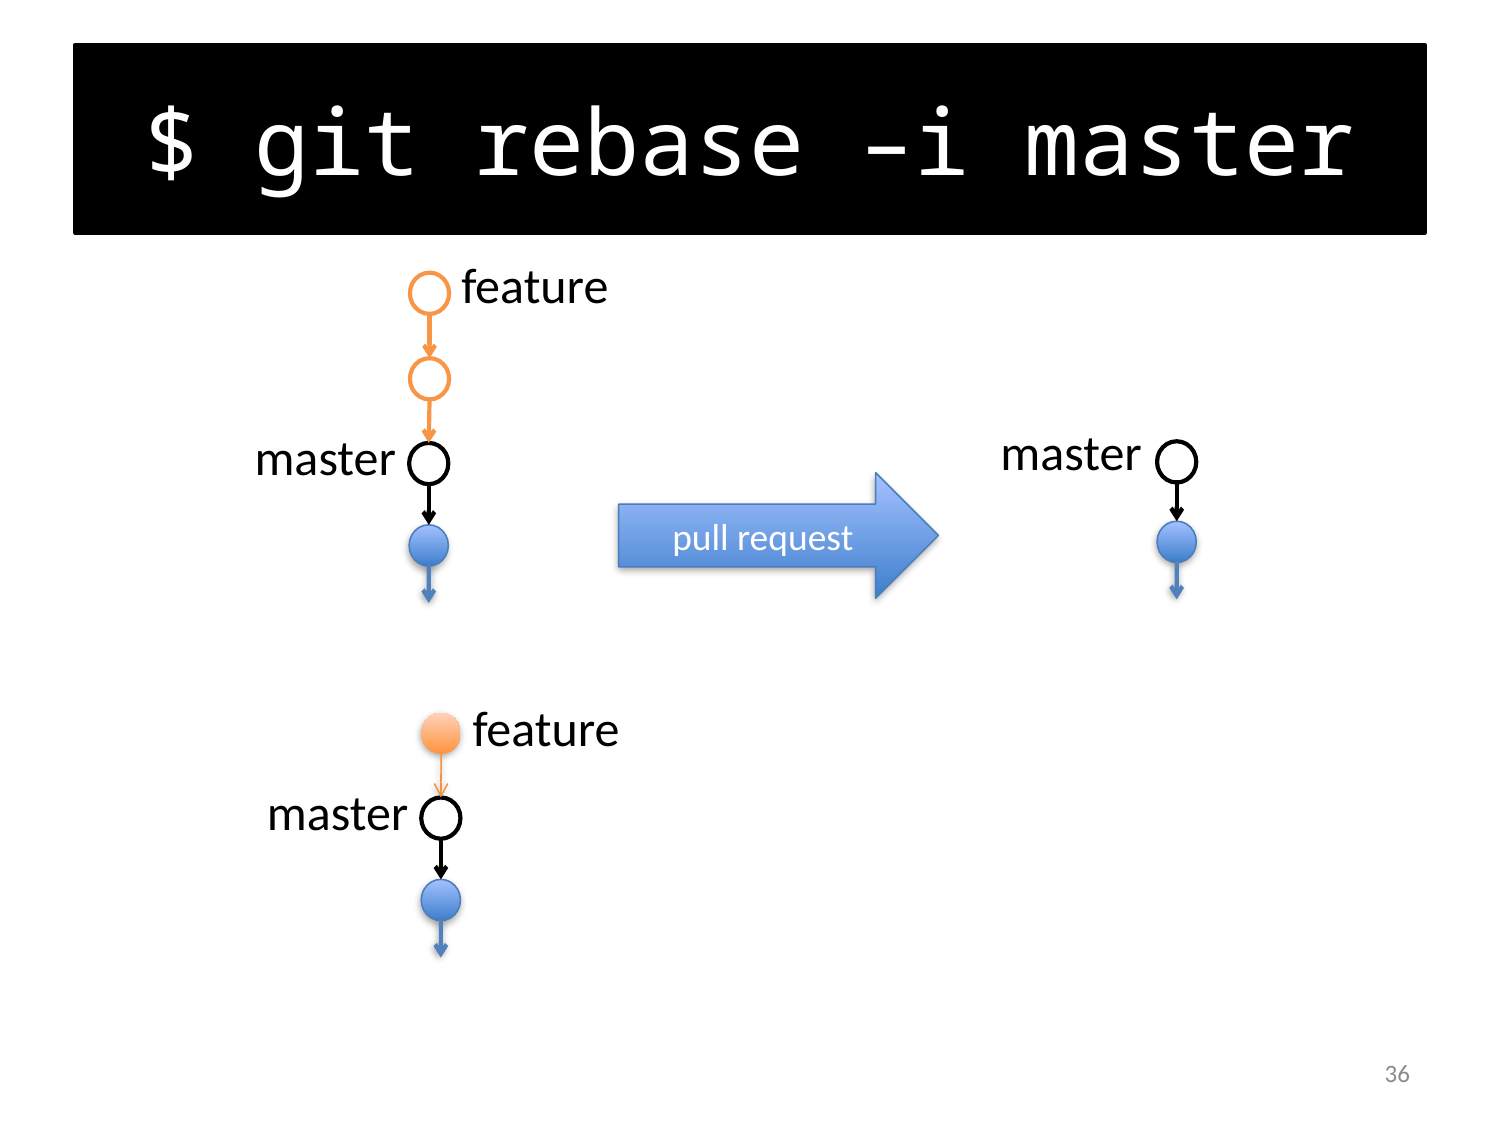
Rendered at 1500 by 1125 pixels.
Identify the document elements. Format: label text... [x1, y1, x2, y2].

text_box master [241, 772, 434, 848]
slide_number 36 [1074, 1042, 1425, 1103]
text_box [407, 270, 452, 316]
text_box [420, 879, 462, 921]
text_box [407, 356, 452, 402]
text_box [407, 441, 451, 487]
text_box pull request [617, 472, 939, 599]
text_box master [975, 413, 1168, 489]
title $ git rebase –i master [73, 43, 1427, 235]
text_box [1154, 439, 1199, 485]
text_box feature [438, 246, 631, 322]
text_box [408, 524, 450, 566]
text_box [421, 712, 461, 754]
text_box master [229, 418, 422, 494]
text_box master [430, 404, 434, 442]
text_box [419, 796, 463, 841]
text_box feature [450, 688, 643, 764]
text_box [1156, 521, 1198, 563]
